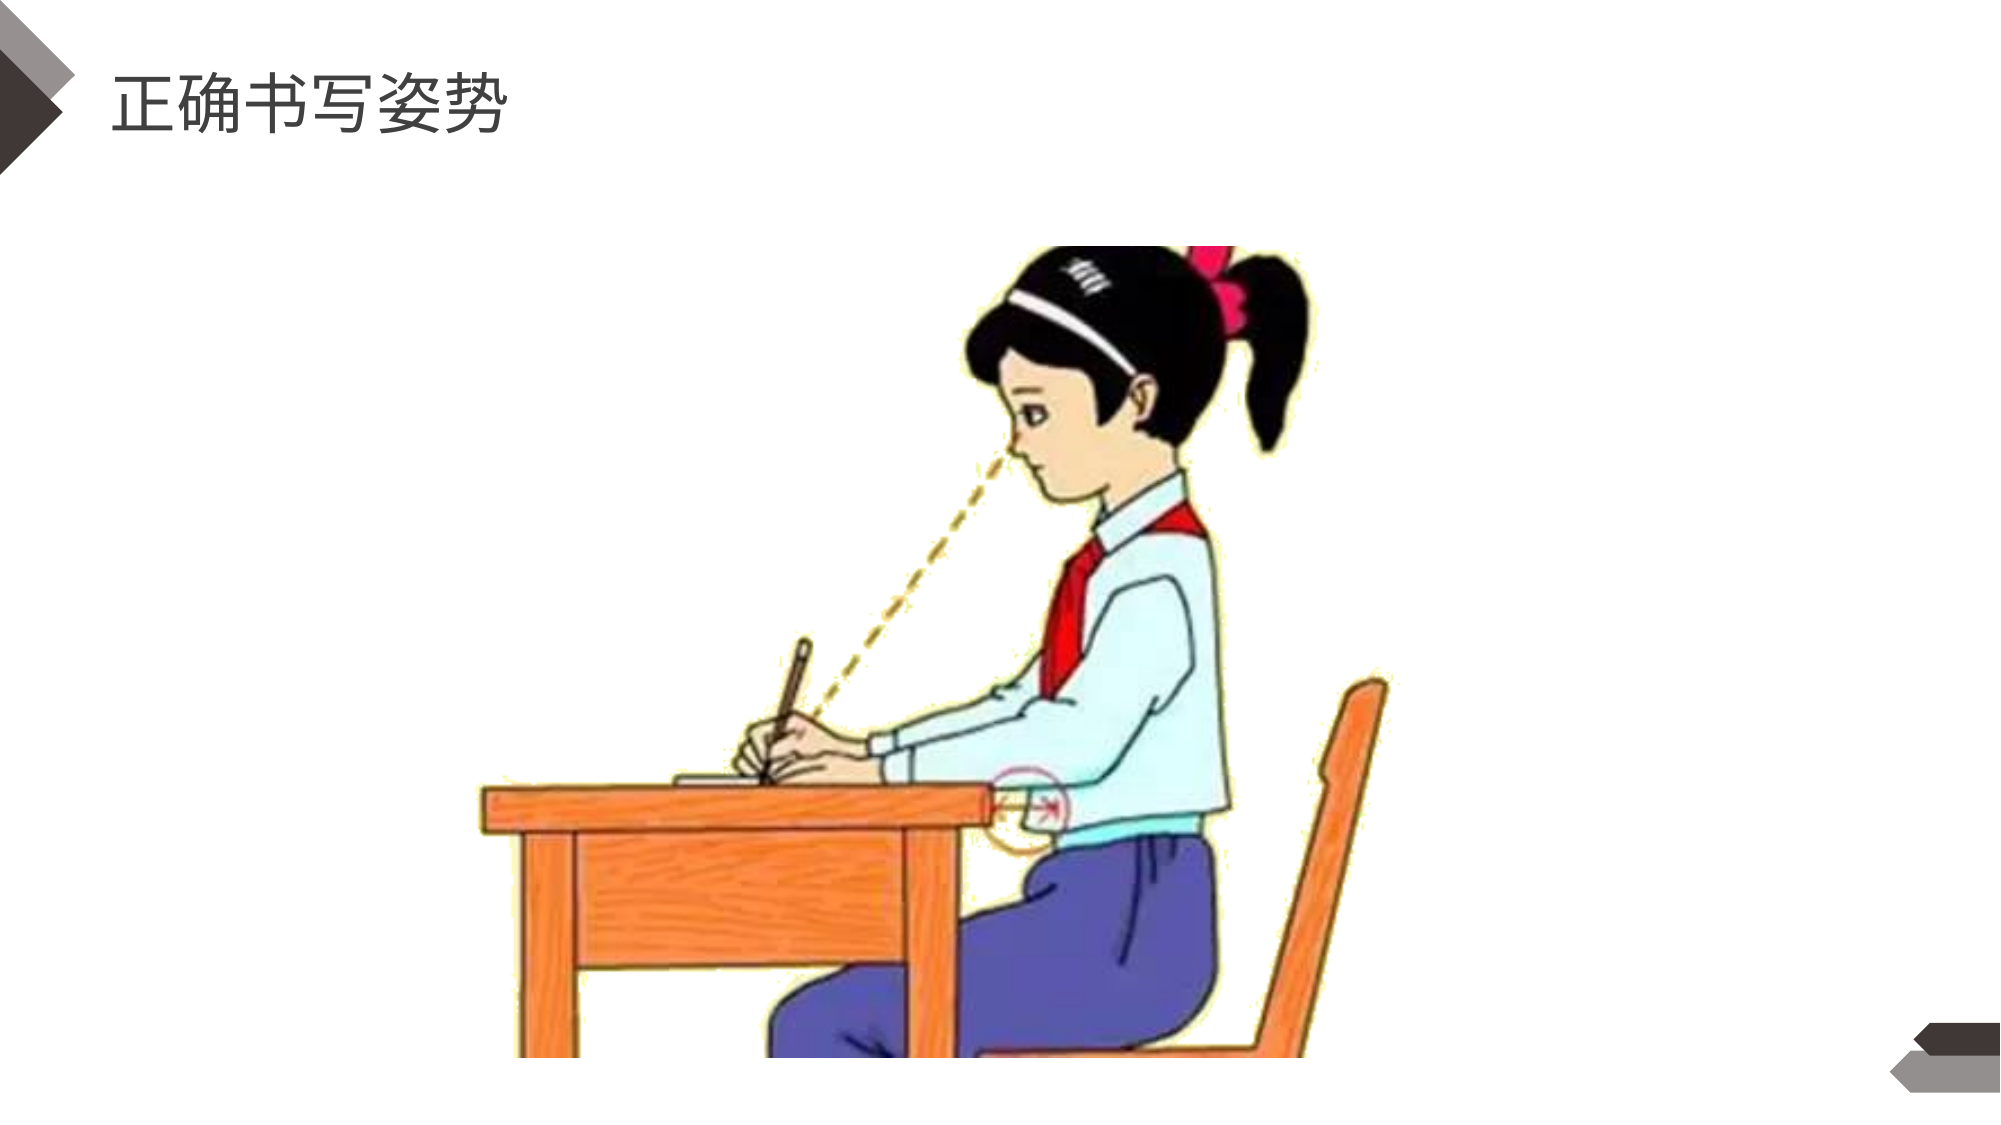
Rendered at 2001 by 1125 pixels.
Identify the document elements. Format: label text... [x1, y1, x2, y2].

picture [372, 246, 1556, 1070]
text_box 正确书写姿势 [94, 54, 772, 150]
